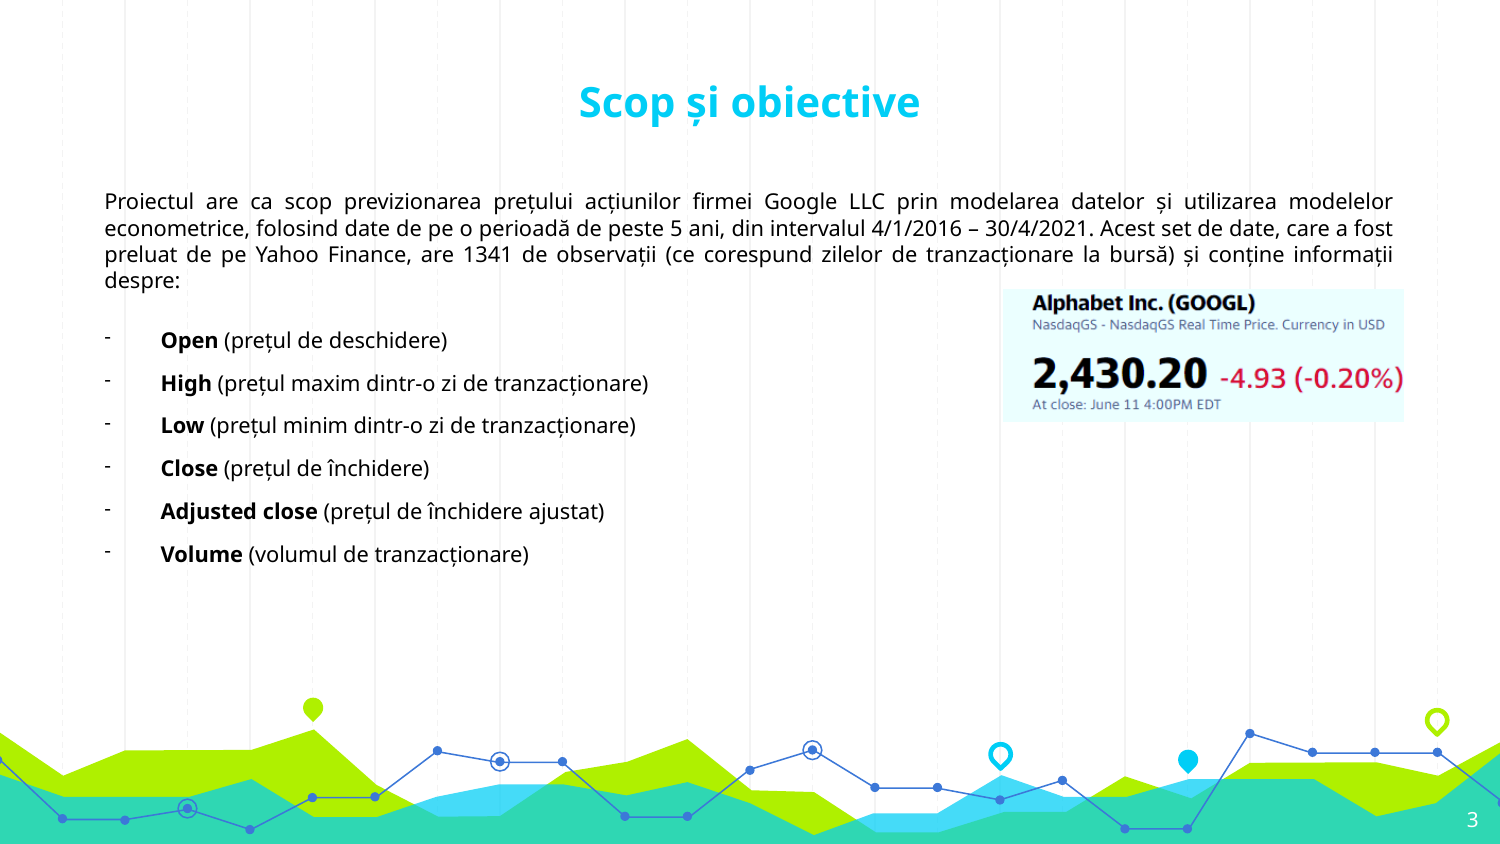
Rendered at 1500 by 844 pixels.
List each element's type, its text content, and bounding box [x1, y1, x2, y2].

slide_number 3 [1403, 791, 1494, 844]
text_box Proiectul are ca scop previzionarea prețului acțiunilor firmei Google LLC prin modelarea datelor și utilizarea modelelor econometrice, folosind date de pe o perioadă de peste 5 ani, din intervalul 4/1/2016 – 30/4/2021. Acest set de date, care a fost preluat de pe Yahoo Finance, are 1341 de observații (ce corespund zilelor de tranzacționare la bursă) și conține informații despre: Open (prețul de deschidere) High (prețul maxim dintr-o zi de tranzacționare) Low (prețul minim dintr-o zi de tranzacționare) Close (prețul de închidere) Adjusted close (prețul de închidere ajustat) Volume (volumul de tranzacționare) [89, 173, 1411, 605]
picture [1002, 289, 1404, 423]
title Scop și obiective [176, 75, 1324, 142]
